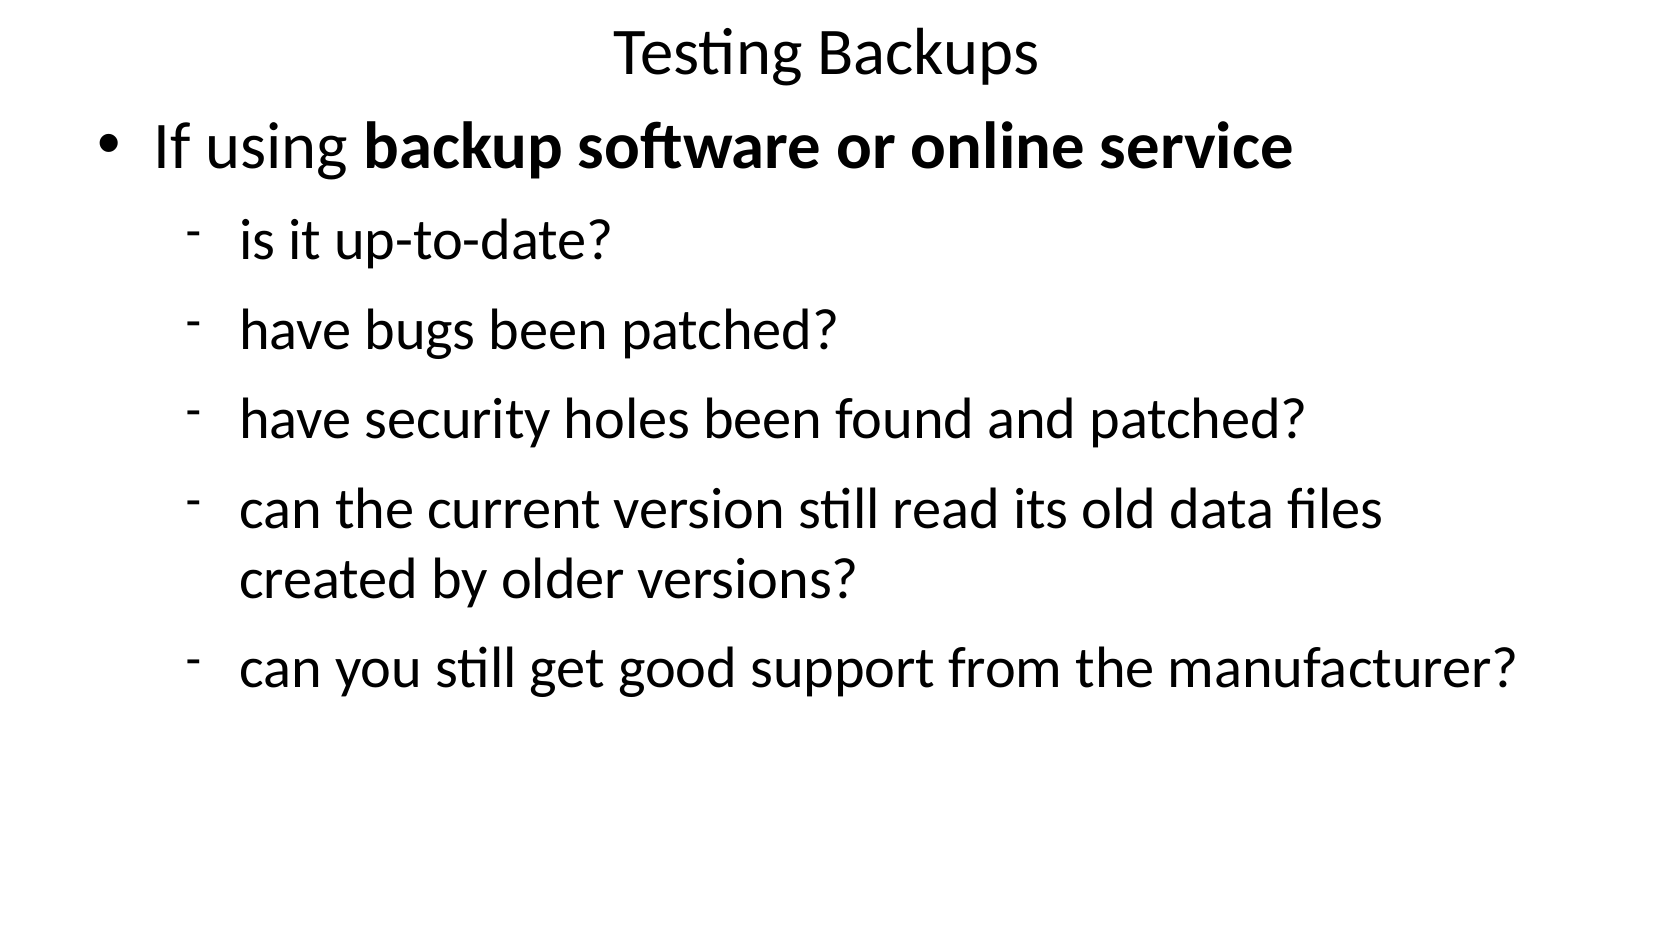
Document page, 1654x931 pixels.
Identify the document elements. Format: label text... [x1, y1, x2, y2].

list If using backup software or online service is it up-to-date? have bugs been patched? have security holes been found and patched? can the current version still read its old data files created by older versions? can you still get good support from the manufacturer? [82, 94, 1571, 886]
title Testing Backups [82, 7, 1571, 89]
